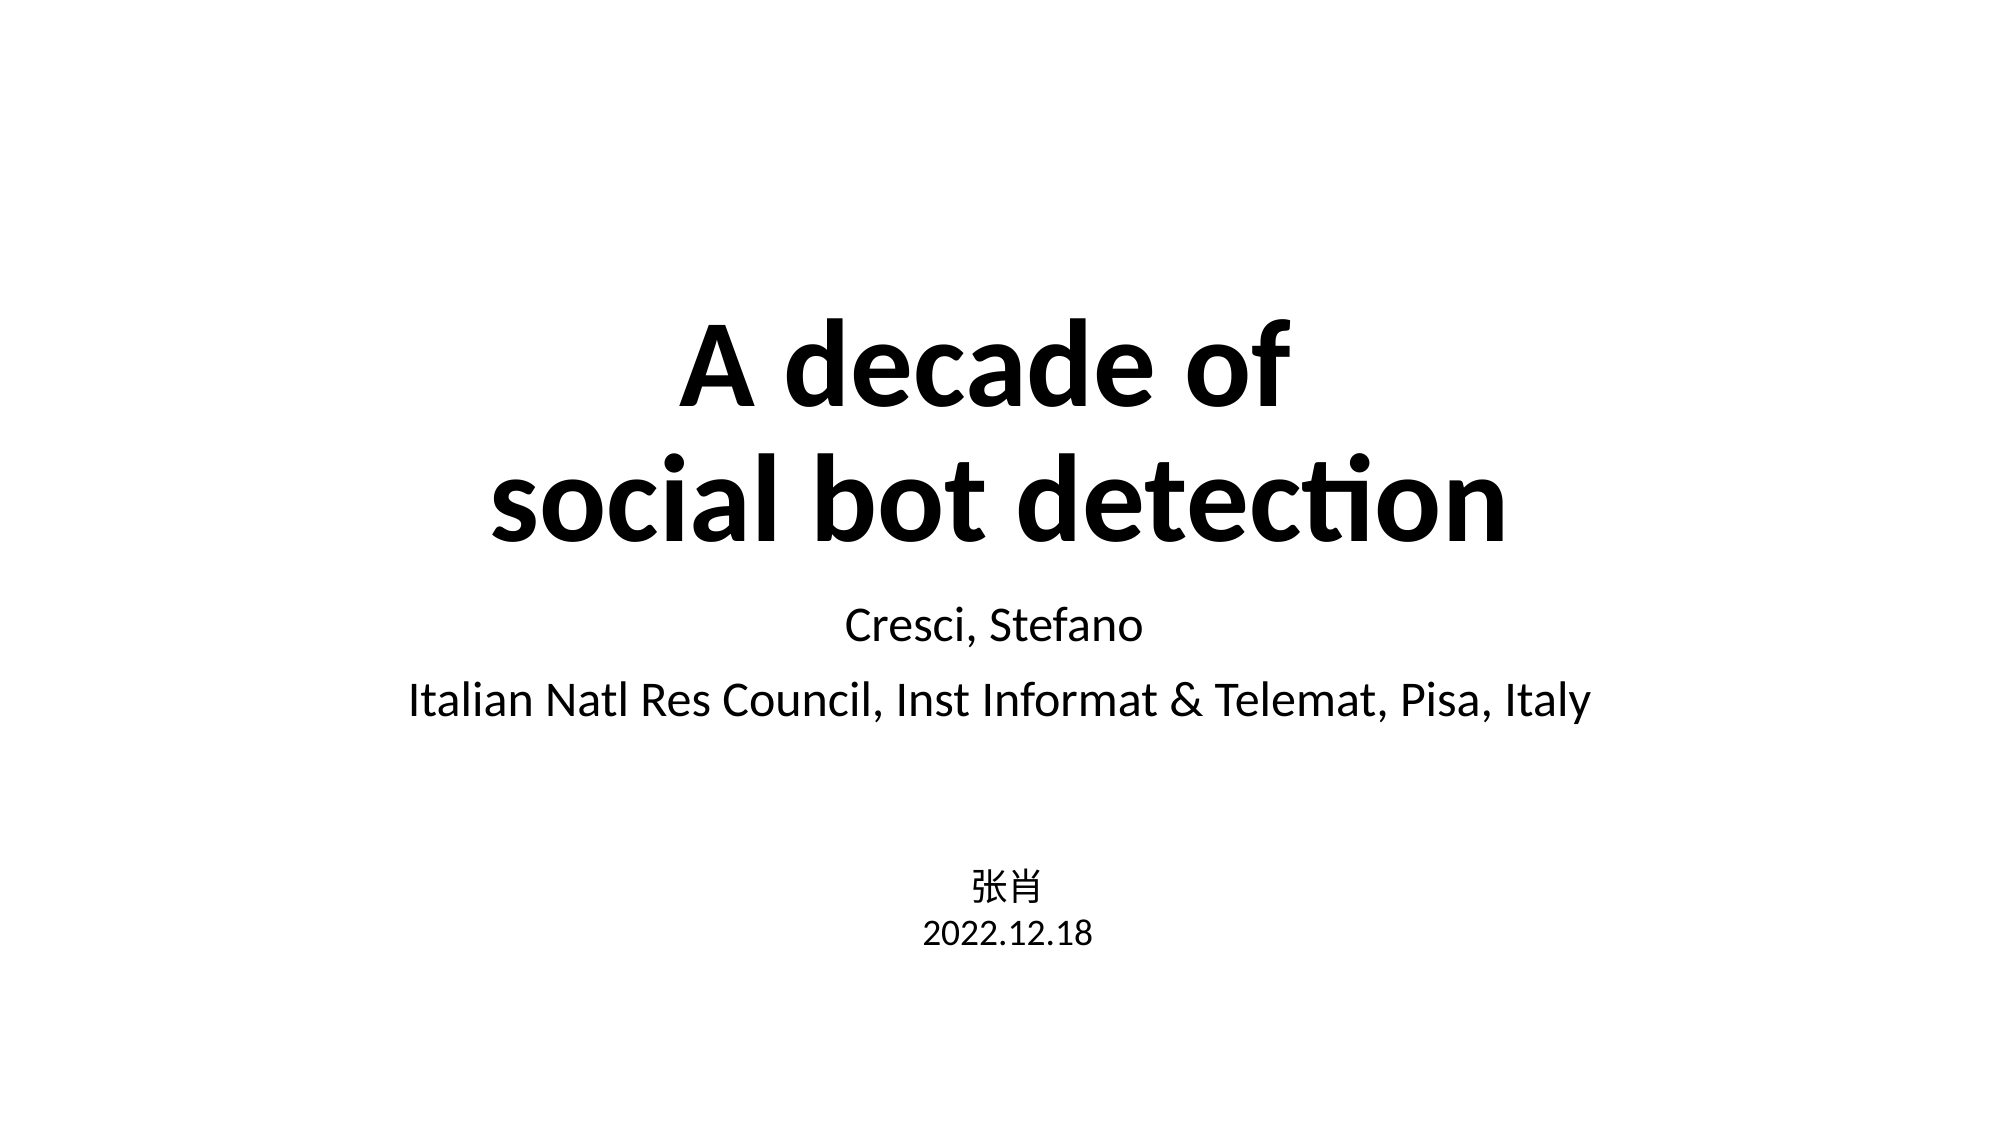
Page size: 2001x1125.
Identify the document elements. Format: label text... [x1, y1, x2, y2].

text_box 张肖 2022.12.18 [733, 855, 1282, 960]
title A decade of social bot detection [249, 184, 1750, 576]
subtitle Cresci, Stefano Italian Natl Res Council, Inst Informat & Telemat, Pisa, Italy [249, 590, 1750, 863]
